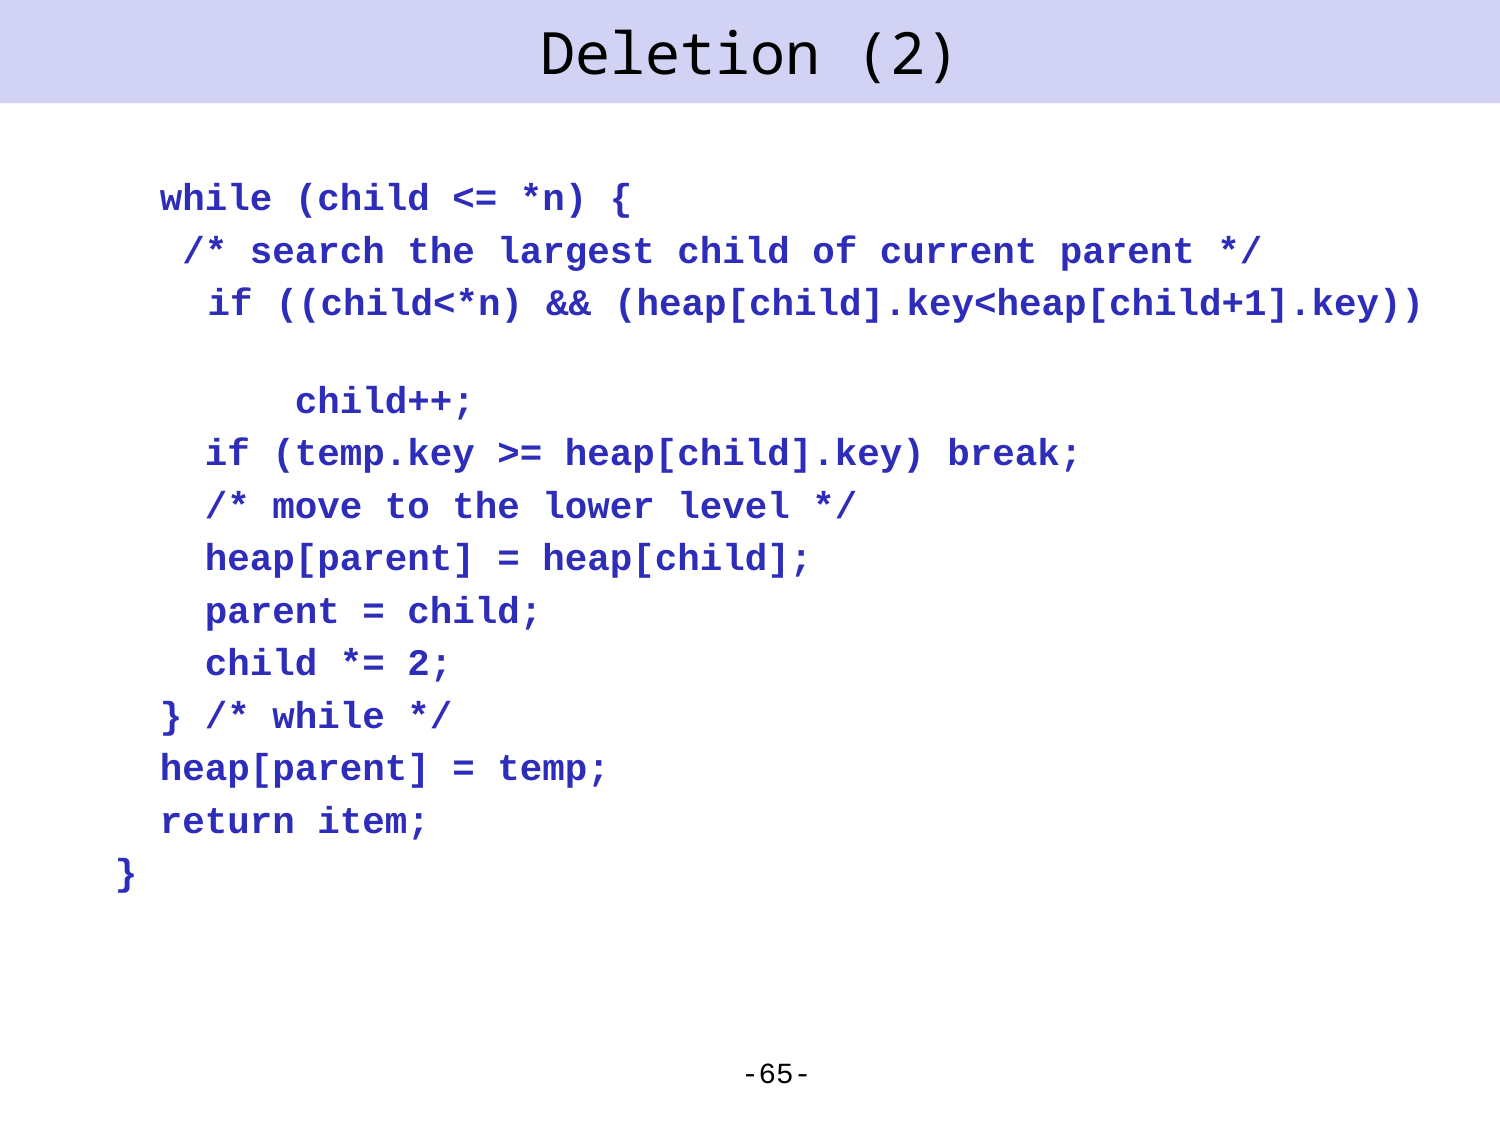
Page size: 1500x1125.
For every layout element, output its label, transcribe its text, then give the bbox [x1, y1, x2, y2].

title Deletion (2) [0, 0, 1500, 104]
list while (child <= *n) { /* search the largest child of current parent */ if ((child<*n) && (heap[child].key<heap[child+1].key)) child++; if (temp.key >= heap[child].key) break; /* move to the lower level */ heap[parent] = heap[child]; parent = child; child *= 2; } /* while */ heap[parent] = temp; return item; } [99, 165, 1463, 1026]
slide_number -65- [513, 1046, 827, 1094]
